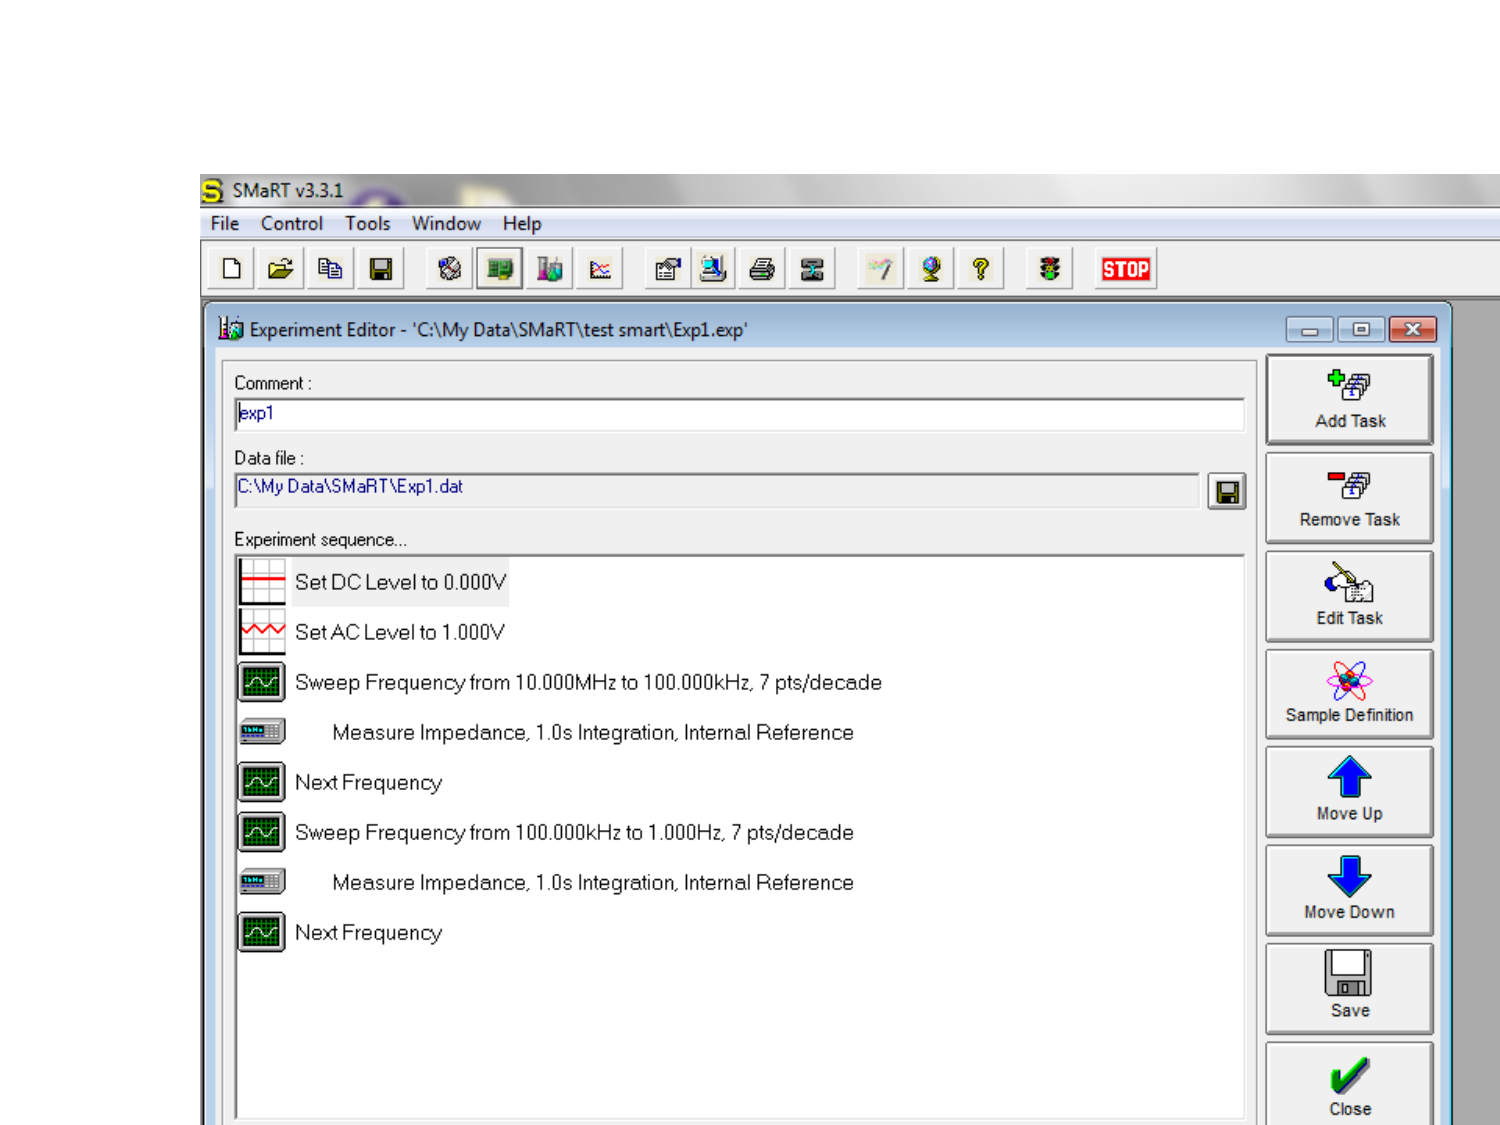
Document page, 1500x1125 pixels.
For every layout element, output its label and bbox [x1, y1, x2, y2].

picture [199, 174, 1500, 1125]
